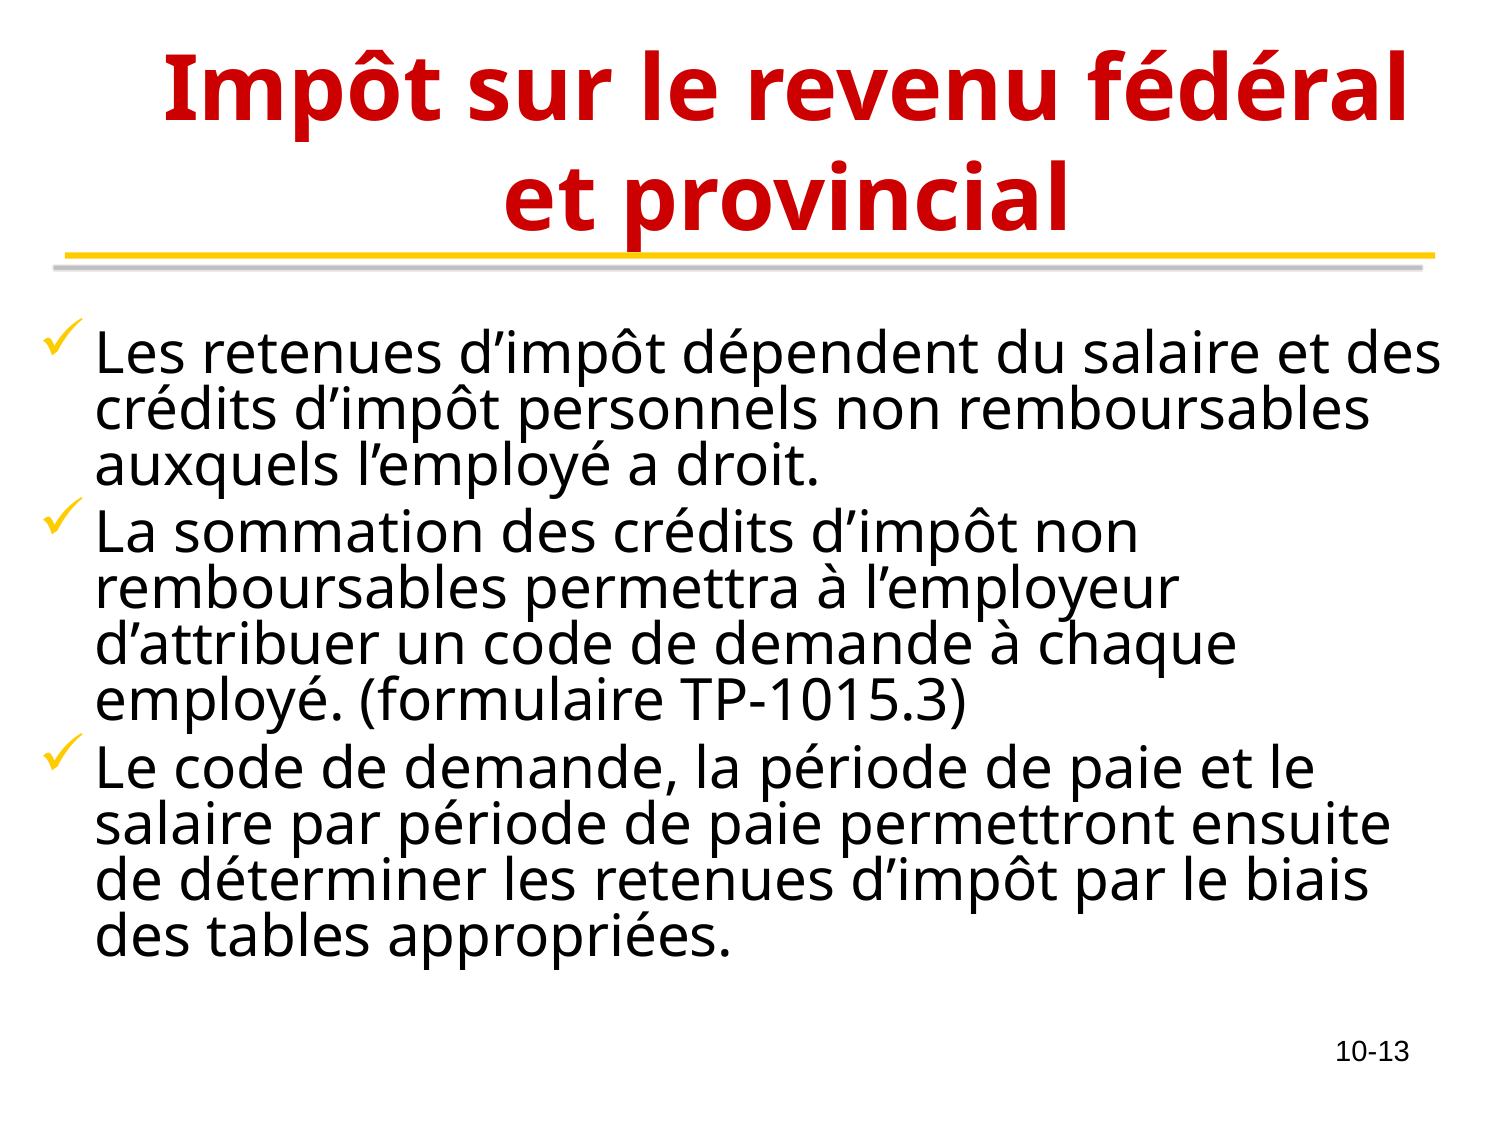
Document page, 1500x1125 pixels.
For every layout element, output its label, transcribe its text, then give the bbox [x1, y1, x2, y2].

list Les retenues d’impôt dépendent du salaire et des crédits d’impôt personnels non remboursables auxquels l’employé a droit. La sommation des crédits d’impôt non remboursables permettra à l’employeur d’attribuer un code de demande à chaque employé. (formulaire TP-1015.3) Le code de demande, la période de paie et le salaire par période de paie permettront ensuite de déterminer les retenues d’impôt par le biais des tables appropriées. [23, 320, 1483, 1024]
slide_number 10-13 [1074, 1024, 1425, 1103]
title Impôt sur le revenu fédéral et provincial [96, 45, 1480, 233]
